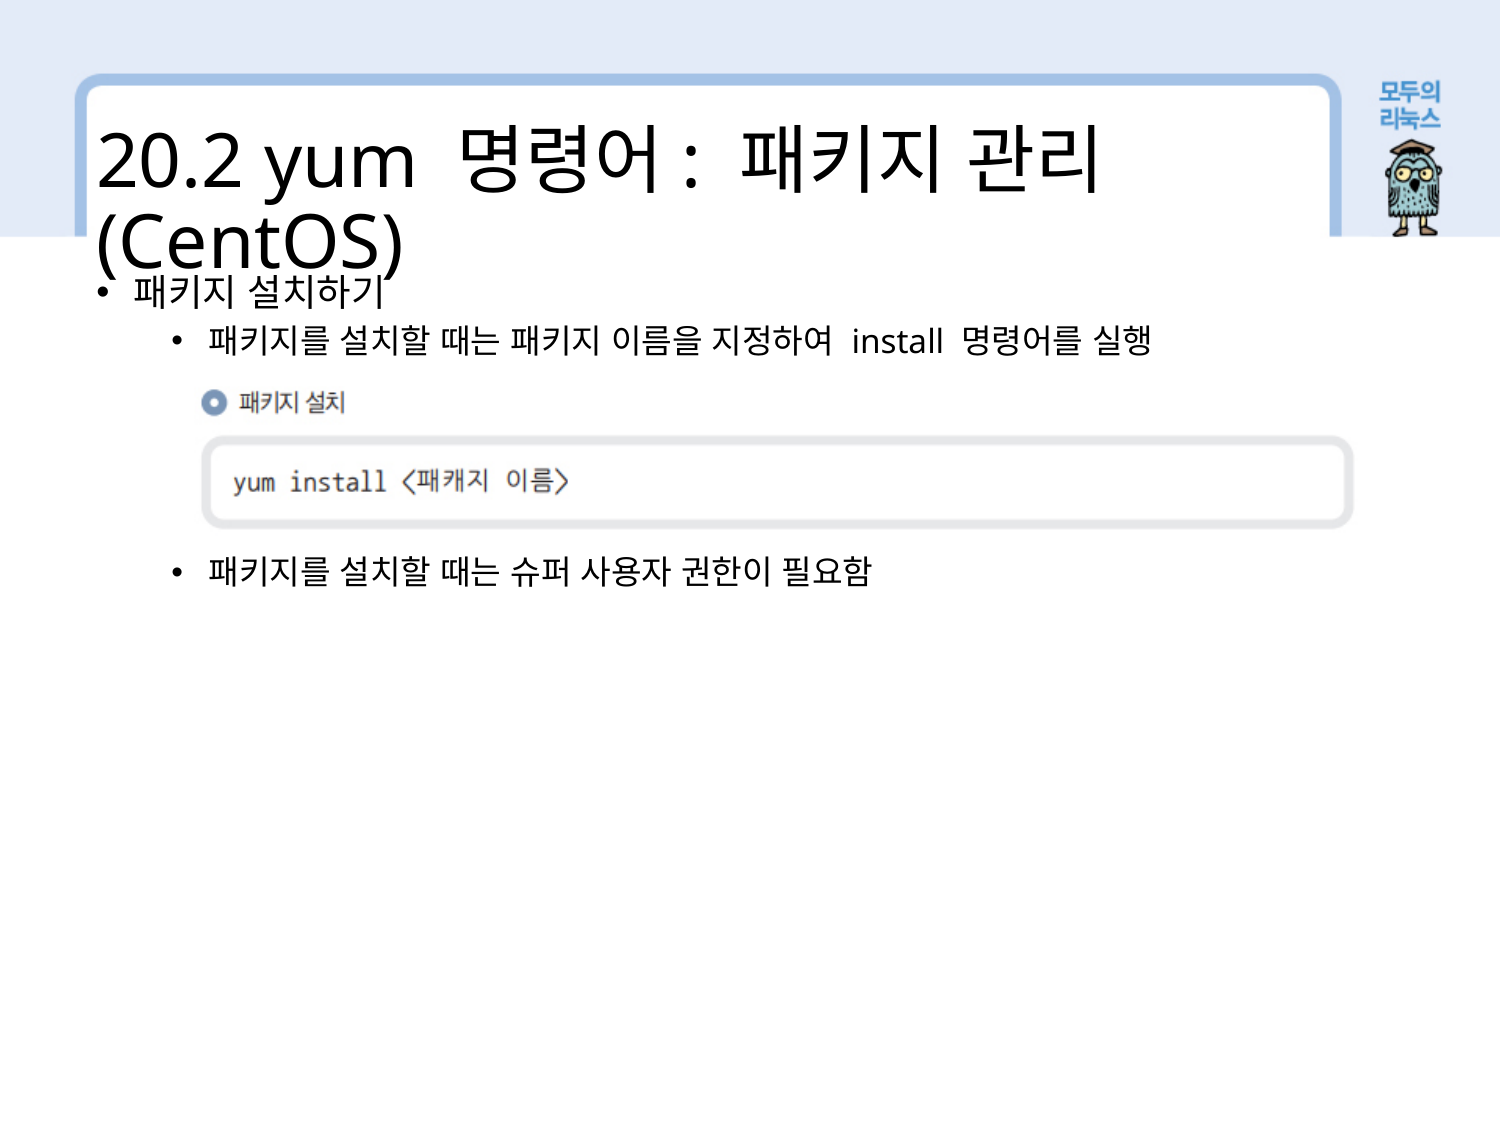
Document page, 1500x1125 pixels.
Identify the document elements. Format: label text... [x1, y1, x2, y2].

picture [0, 0, 1500, 1125]
text_box 패키지 설치하기 패키지를 설치할 때는 패키지 이름을 지정하여 install 명령어를 실행 패키지를 설치할 때는 슈퍼 사용자 권한이 필요함 [81, 266, 1335, 1024]
text_box 20.2 yum 명령어: 패키지 관리(CentOS) [81, 115, 1335, 221]
